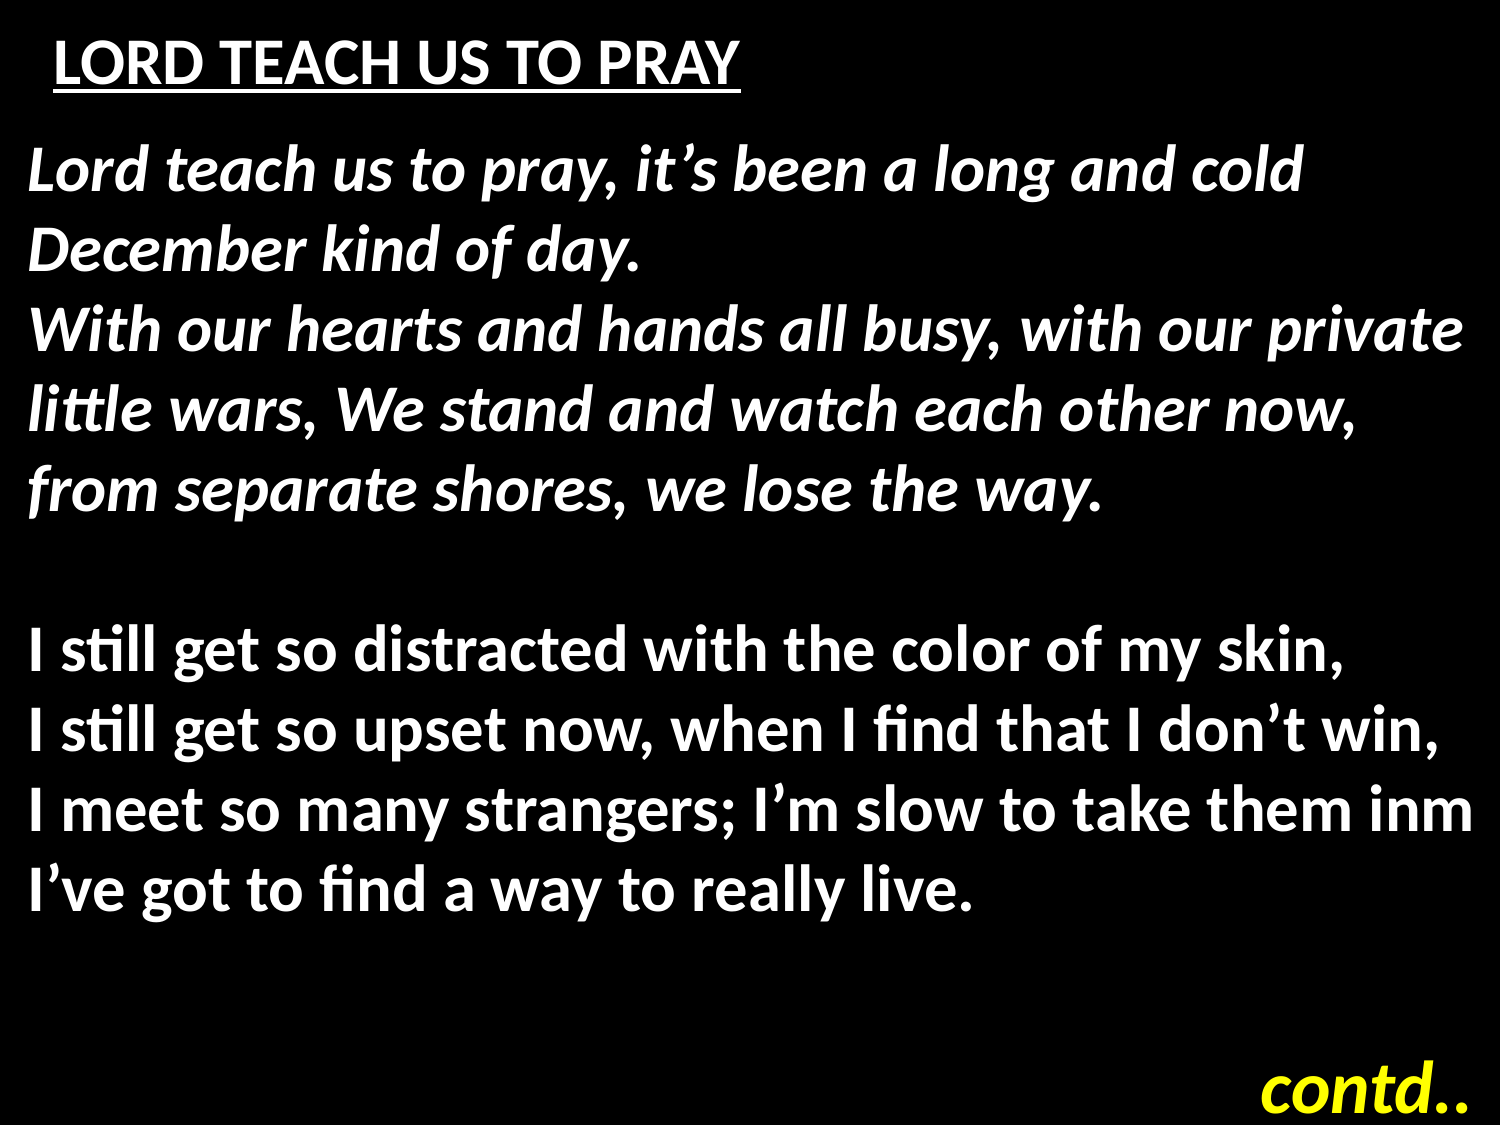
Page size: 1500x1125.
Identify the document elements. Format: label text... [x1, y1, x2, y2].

list Lord teach us to pray, it’s been a long and cold December kind of day. With our hearts and hands all busy, with our private little wars, We stand and watch each other now, from separate shores, we lose the way. I still get so distracted with the color of my skin, I still get so upset now, when I find that I don’t win, I meet so many strangers; I’m slow to take them inm I’ve got to find a way to really live. [8, 125, 1489, 1116]
title LORD TEACH US TO PRAY [10, 0, 1490, 117]
text_box contd.. [1245, 1042, 1500, 1125]
